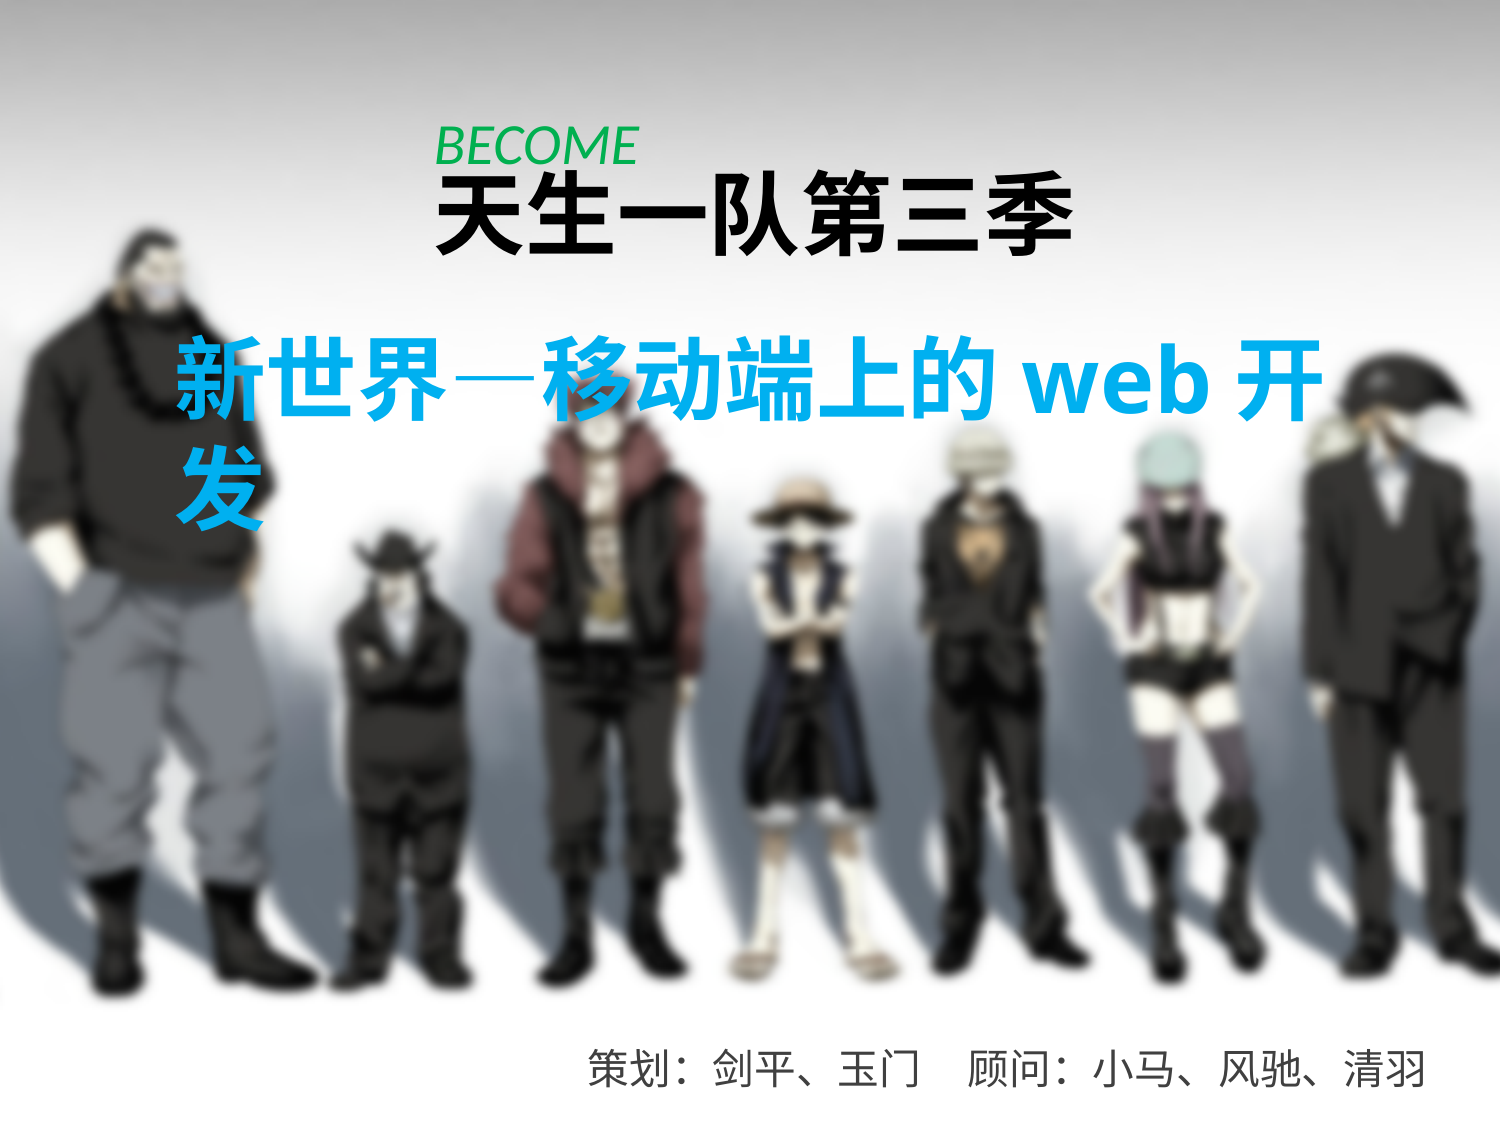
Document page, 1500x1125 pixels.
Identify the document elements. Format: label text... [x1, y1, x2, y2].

text_box 天生一队第三季 [419, 148, 1471, 274]
text_box 新世界—移动端上的web开发 [159, 314, 1412, 550]
text_box BECOME [419, 98, 1093, 184]
text_box 策划：剑平、玉门 顾问：小马、风驰、清羽 [572, 1035, 1500, 1100]
picture [0, 0, 1500, 1125]
